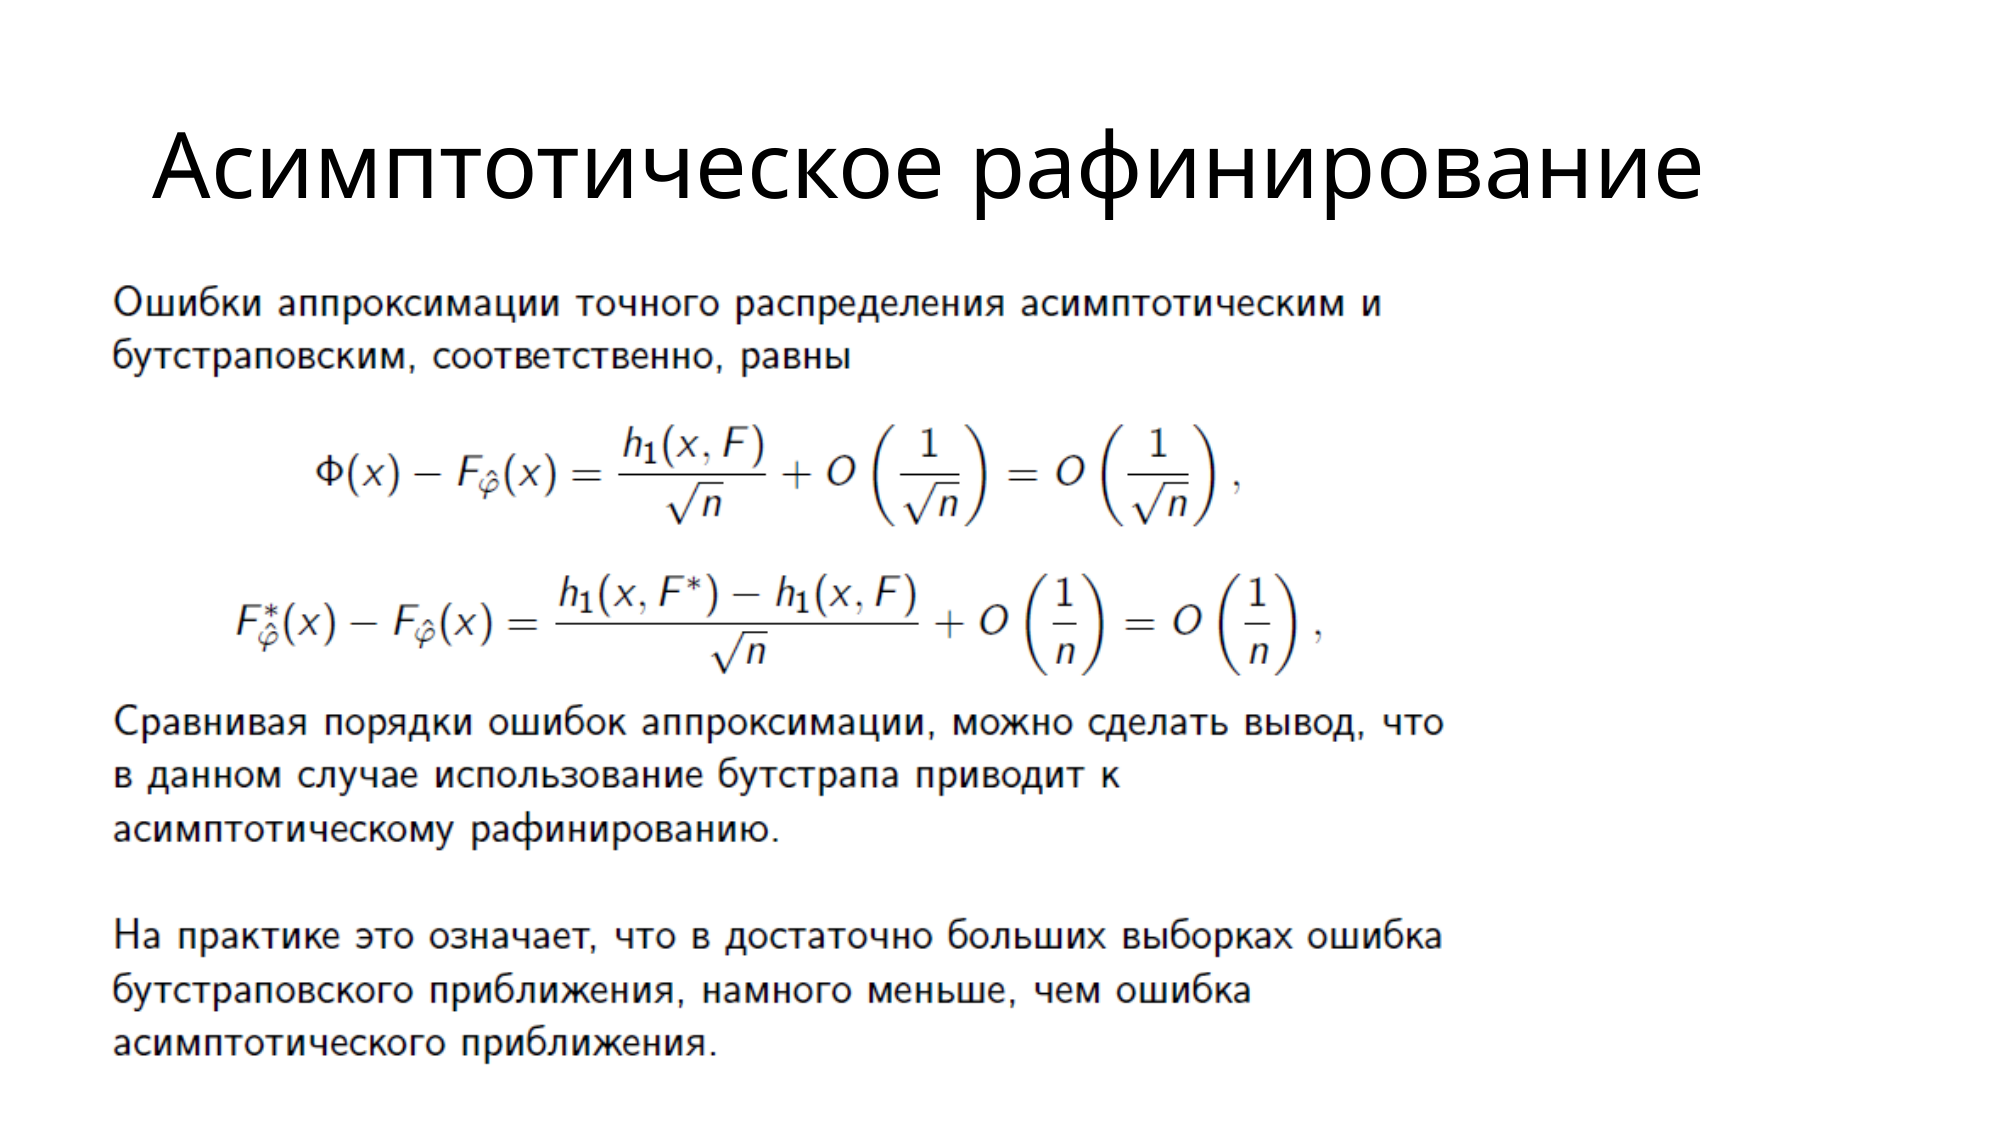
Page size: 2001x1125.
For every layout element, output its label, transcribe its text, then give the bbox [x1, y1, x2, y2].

picture [106, 245, 1469, 1089]
title Асимптотическое рафинирование [137, 59, 1863, 278]
